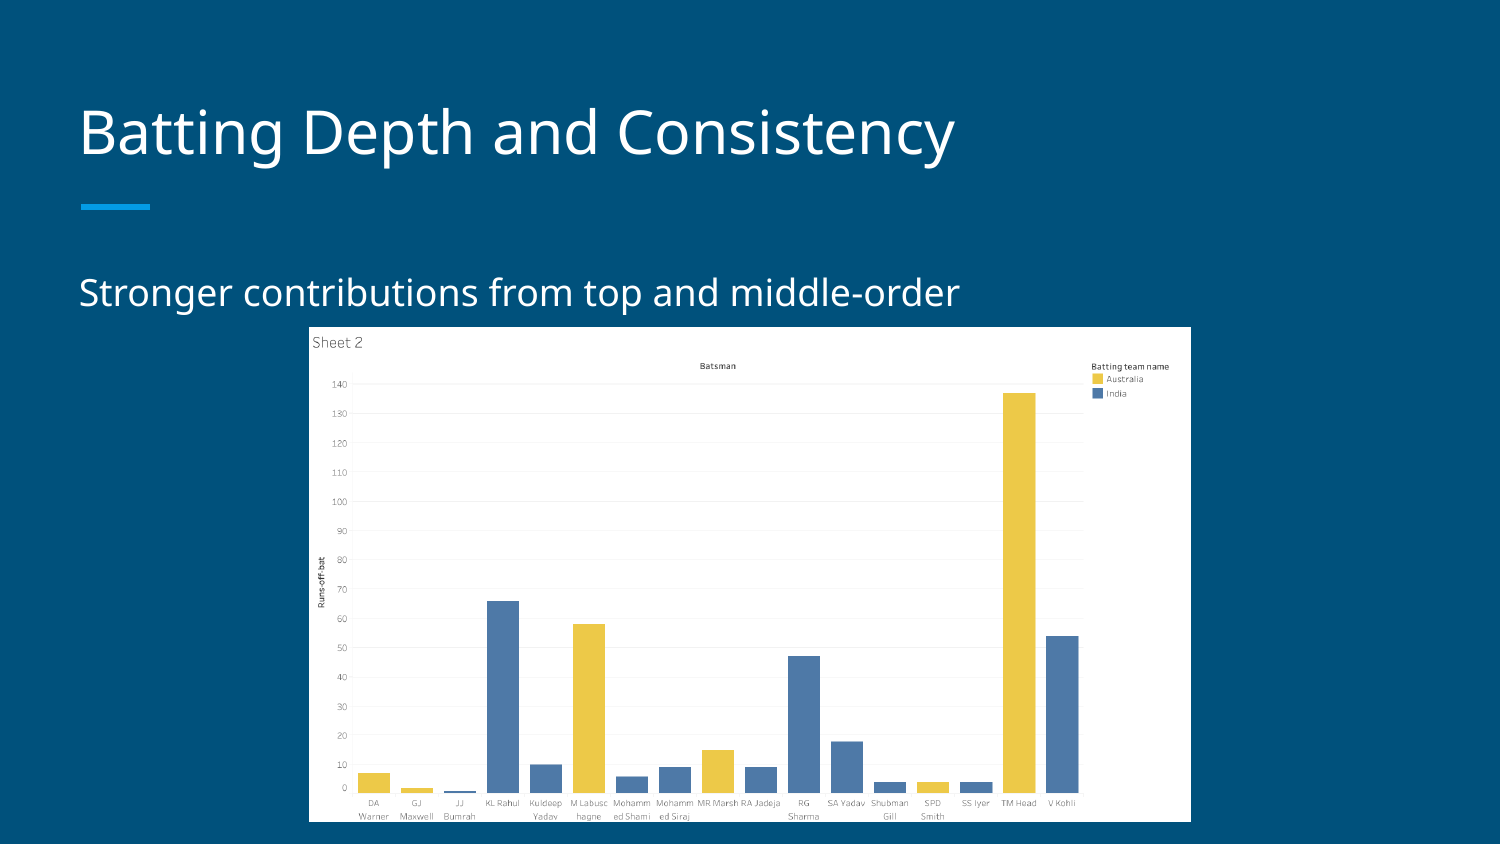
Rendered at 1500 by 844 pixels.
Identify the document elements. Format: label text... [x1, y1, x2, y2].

title Batting Depth and Consistency [63, 75, 1437, 188]
list Stronger contributions from top and middle-order [63, 244, 1437, 750]
picture [310, 328, 1190, 821]
